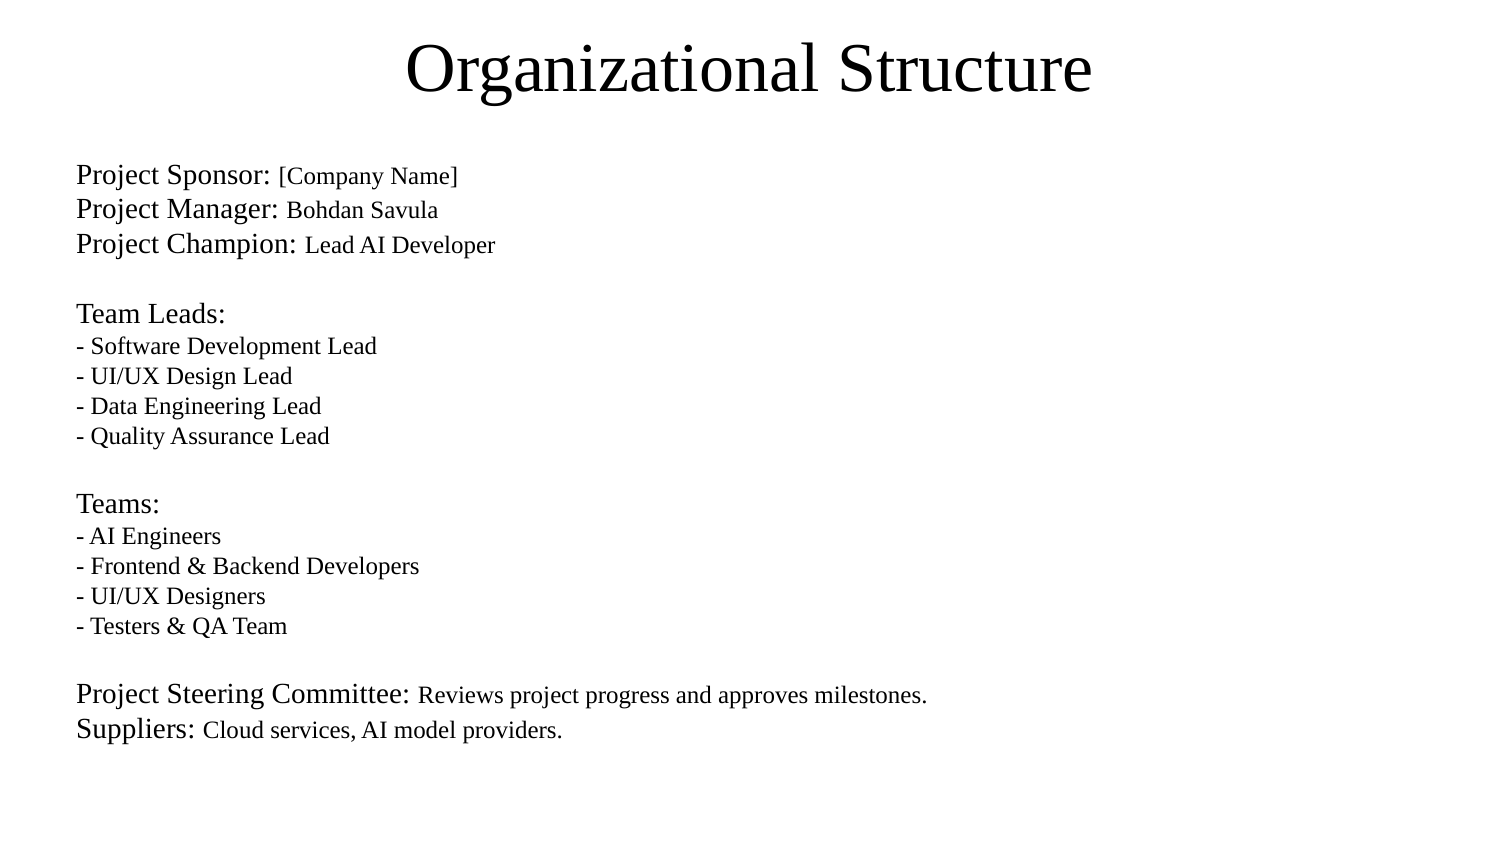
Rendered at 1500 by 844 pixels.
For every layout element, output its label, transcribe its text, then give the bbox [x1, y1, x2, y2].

title Organizational Structure [75, 14, 1425, 113]
text_box Project Sponsor: [Company Name] Project Manager: Bohdan Savula Project Champion: Lead AI Developer Team Leads: - Software Development Lead - UI/UX Design Lead - Data Engineering Lead - Quality Assurance Lead Teams: - AI Engineers - Frontend & Backend Developers - UI/UX Designers - Testers & QA Team Project Steering Committee: Reviews project progress and approves milestones. Suppliers: Cloud services, AI model providers. [61, 112, 1350, 797]
